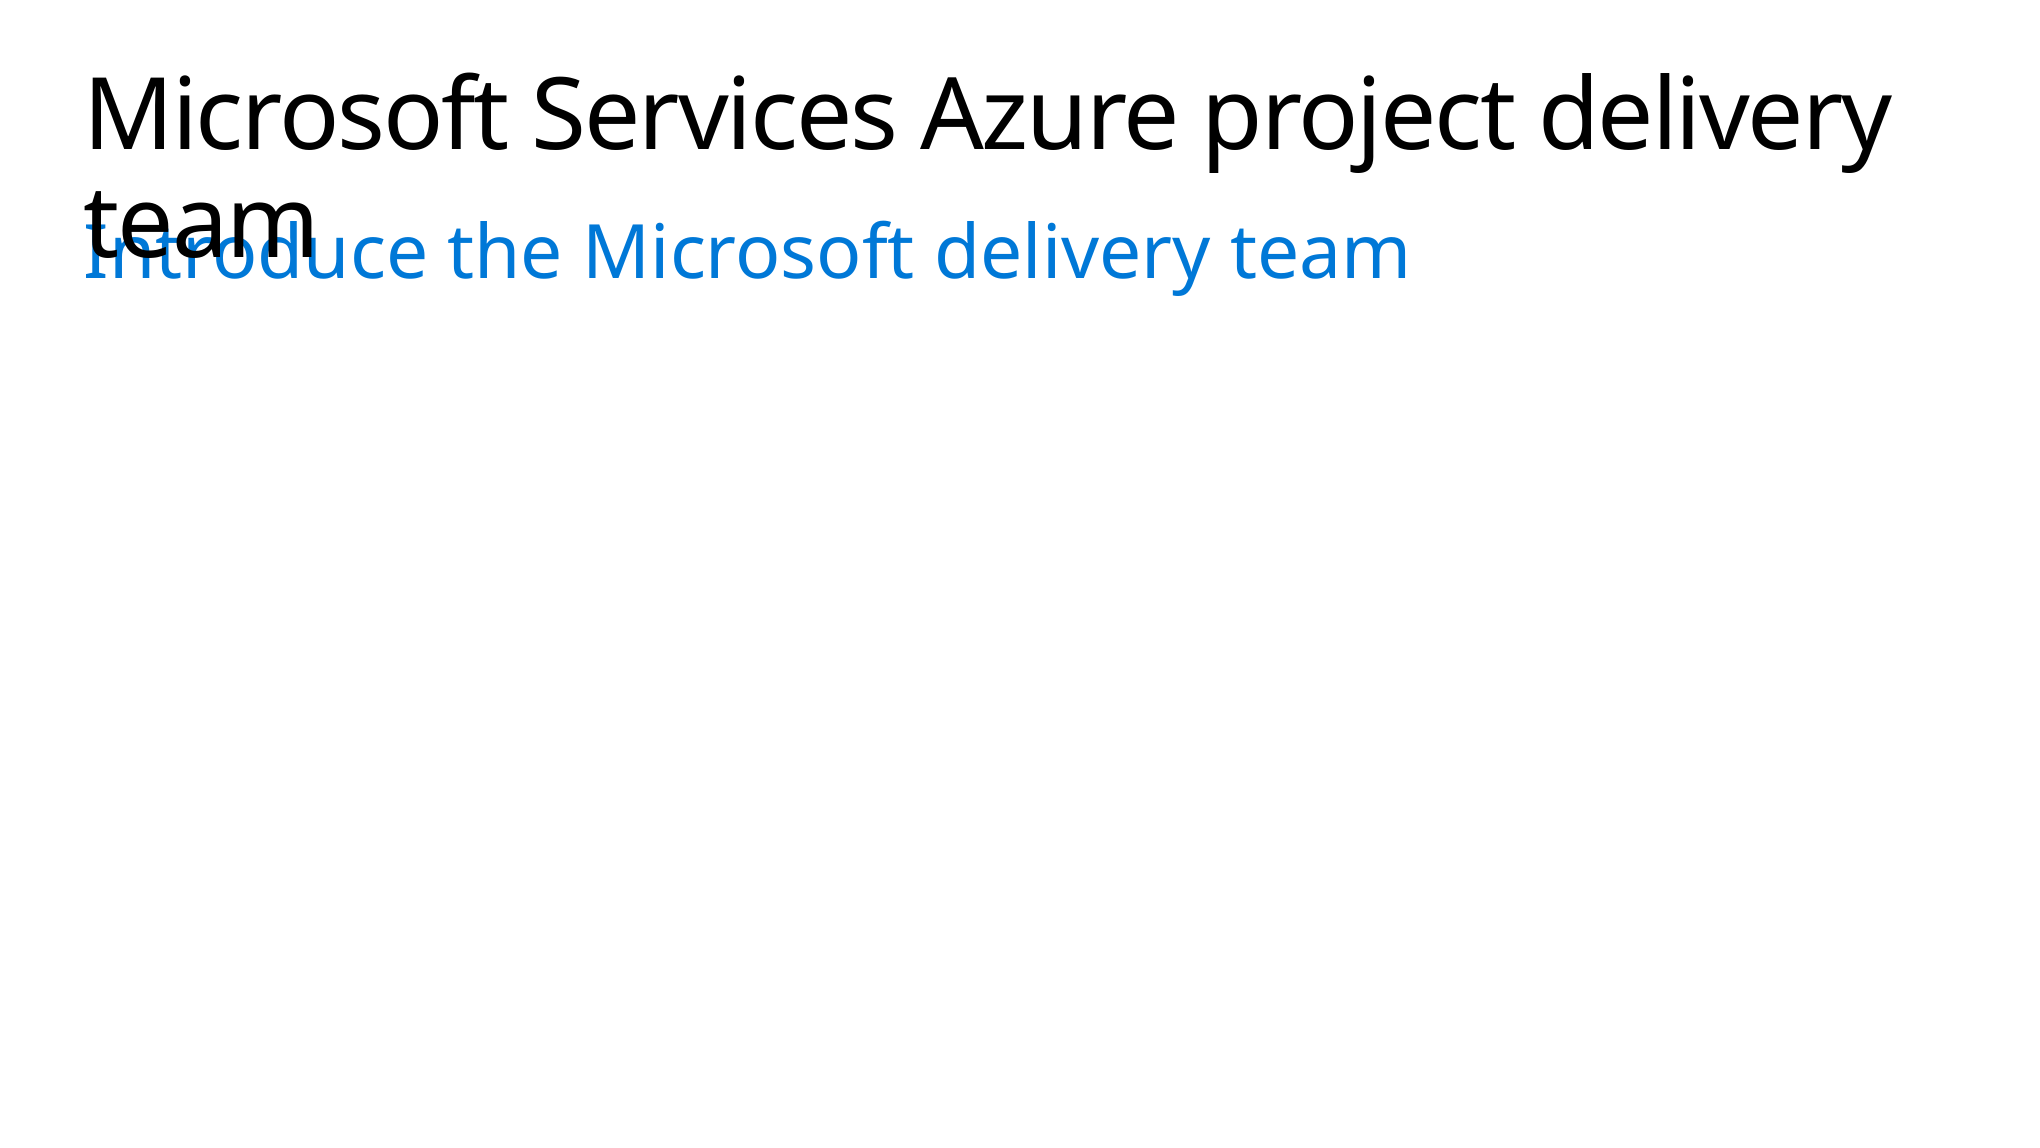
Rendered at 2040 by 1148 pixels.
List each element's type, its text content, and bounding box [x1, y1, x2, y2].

title Microsoft Services Azure project delivery team [60, 48, 1980, 199]
list Introduce the Microsoft delivery team [60, 199, 1980, 311]
